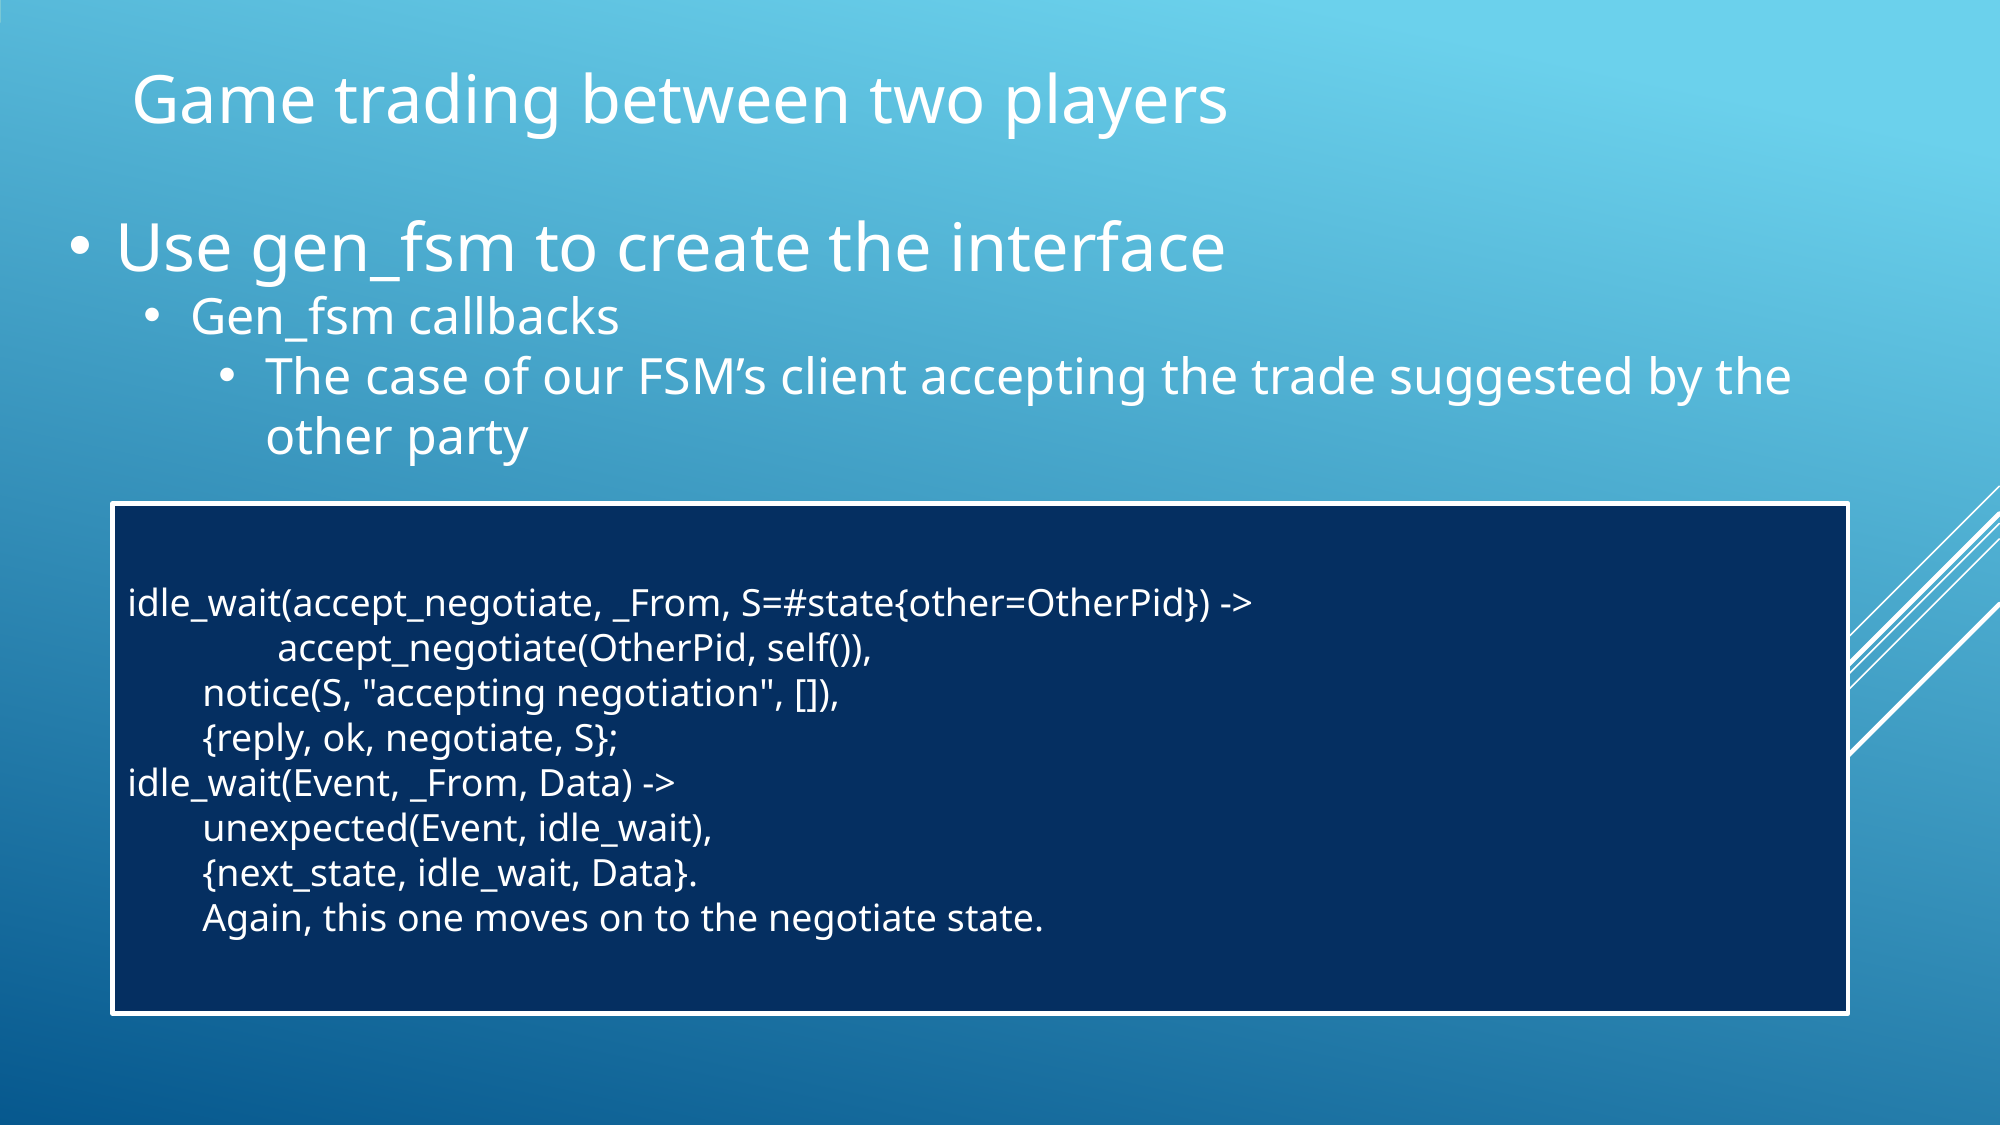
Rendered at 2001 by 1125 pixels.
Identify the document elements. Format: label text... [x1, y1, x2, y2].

text_box Use gen_fsm to create the interface Gen_fsm callbacks The case of our FSM’s client accepting the trade suggested by the other party [53, 197, 1908, 832]
text_box Game trading between two players [116, 49, 1246, 144]
text_box idle_wait(accept_negotiate, _From, S=#state{other=OtherPid}) -> accept_negotiate(OtherPid, self()), notice(S, "accepting negotiation", []), {reply, ok, negotiate, S}; idle_wait(Event, _From, Data) -> unexpected(Event, idle_wait), {next_state, idle_wait, Data}. Again, this one moves on to the negotiate state. [110, 501, 1850, 1016]
